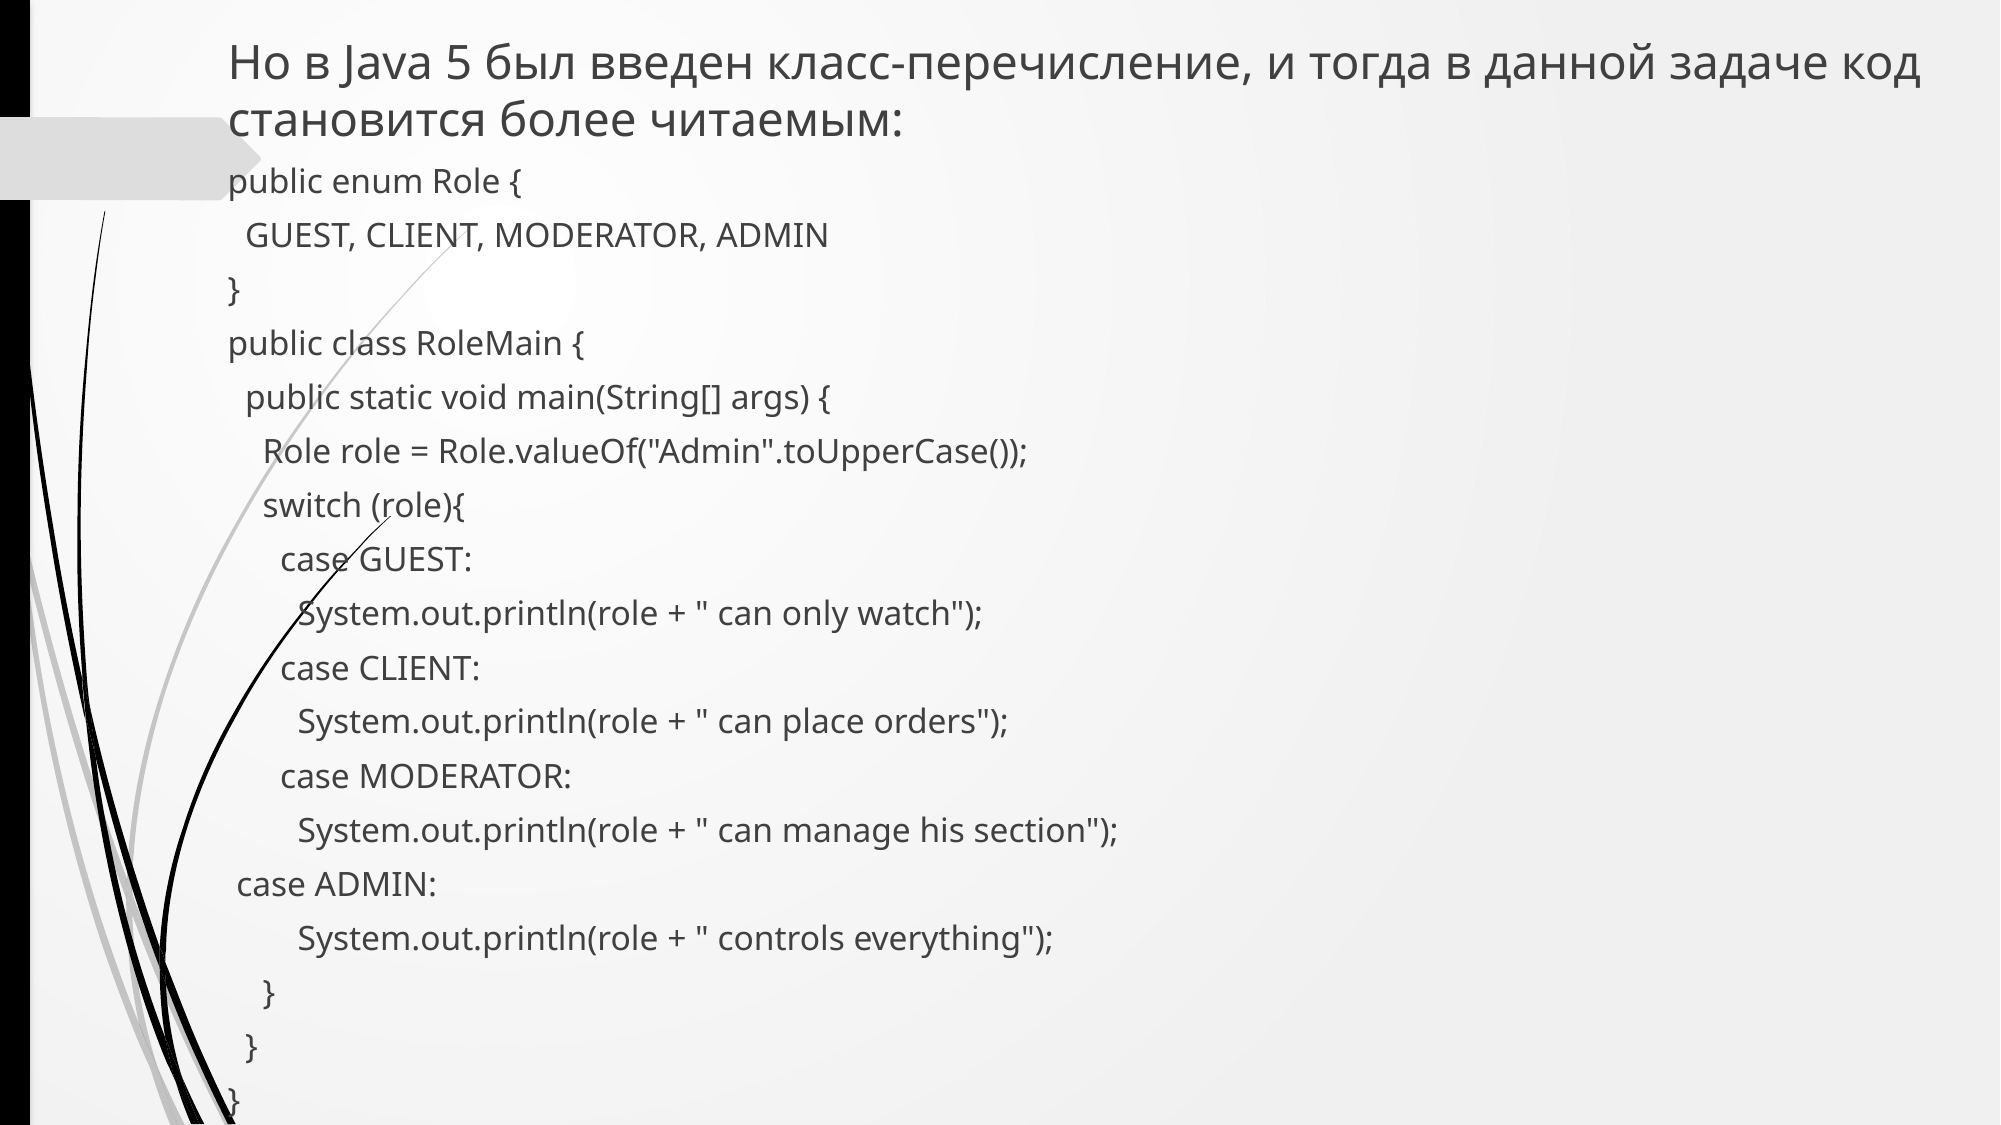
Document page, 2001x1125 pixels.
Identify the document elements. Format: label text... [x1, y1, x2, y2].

list Но в Java 5 был введен класс-перечисление, и тогда в данной задаче код становится более читаемым: public enum Role { GUEST, CLIENT, MODERATOR, ADMIN } public class RoleMain { public static void main(String[] args) { Role role = Role.valueOf("Admin".toUpperCase()); switch (role){ case GUEST: System.out.println(role + " can only watch"); case CLIENT: System.out.println(role + " can place orders"); case MODERATOR: System.out.println(role + " can manage his section"); case ADMIN: System.out.println(role + " controls everything"); } } } [212, 24, 1972, 1125]
